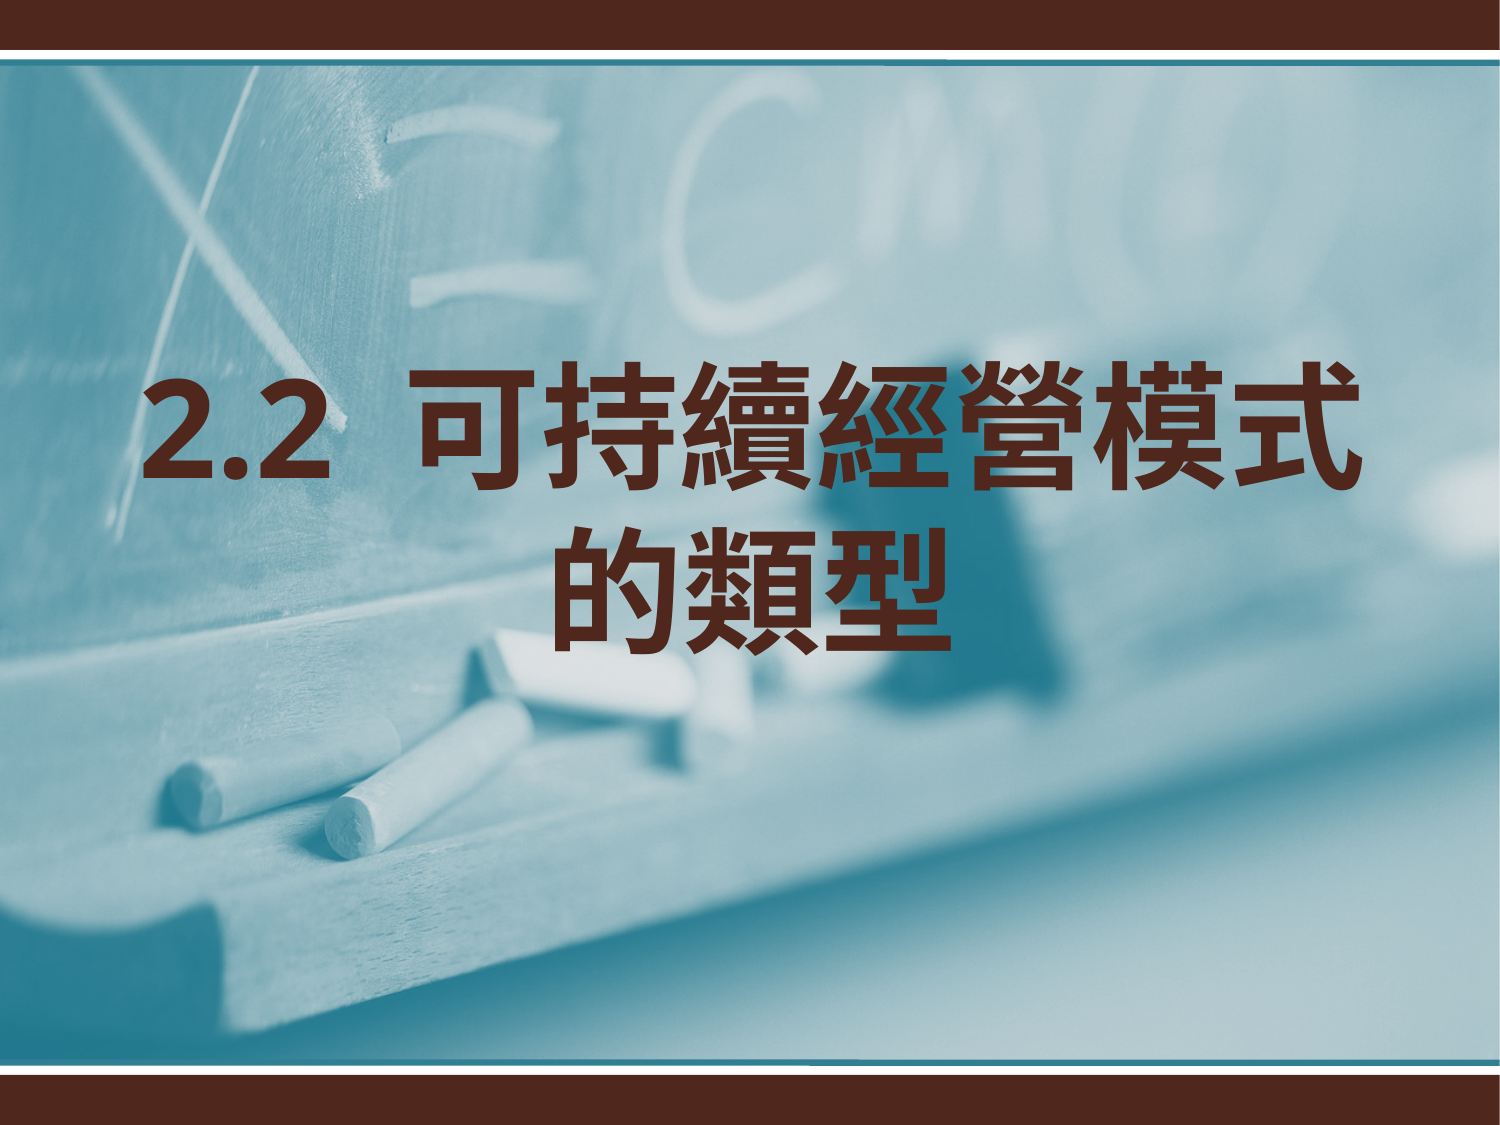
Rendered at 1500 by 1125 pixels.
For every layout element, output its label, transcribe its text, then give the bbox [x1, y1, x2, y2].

subtitle 2.2 可持續經營模式的類型 [55, 239, 1449, 679]
